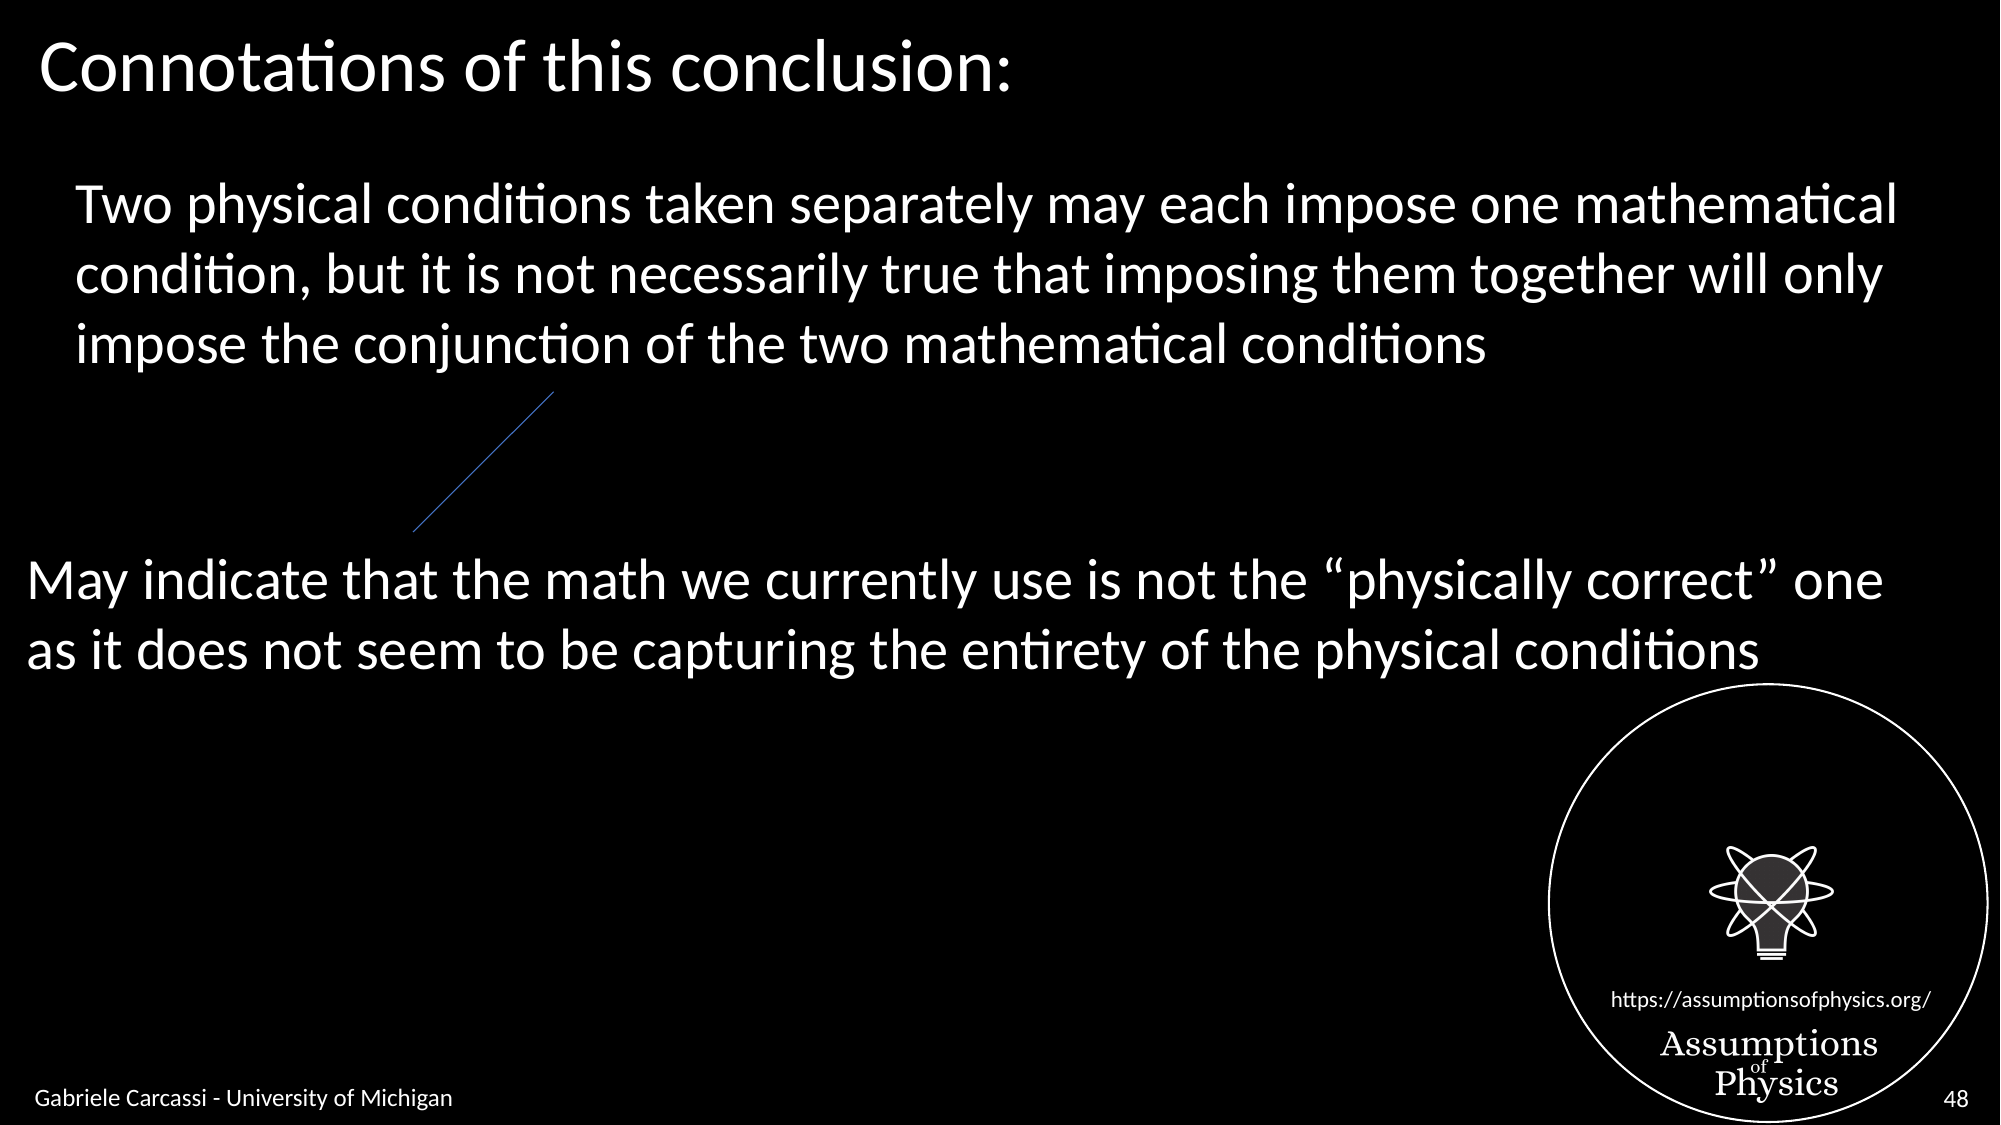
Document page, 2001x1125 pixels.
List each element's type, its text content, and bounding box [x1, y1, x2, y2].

footer Gabriele Carcassi - University of Michigan [19, 1077, 999, 1116]
text_box May indicate that the math we currently use is not the “physically correct” one as it does not seem to be capturing the entirety of the physical conditions [11, 533, 1900, 689]
slide_number 48 [1893, 1078, 1985, 1116]
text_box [413, 391, 554, 532]
text_box Two physical conditions taken separately may each impose one mathematical condition, but it is not necessarily true that imposing them together will only impose the conjunction of the two mathematical conditions [60, 157, 1928, 383]
picture [1660, 1029, 1877, 1103]
text_box Connotations of this conclusion: [24, 9, 1031, 114]
picture [1709, 846, 1834, 960]
